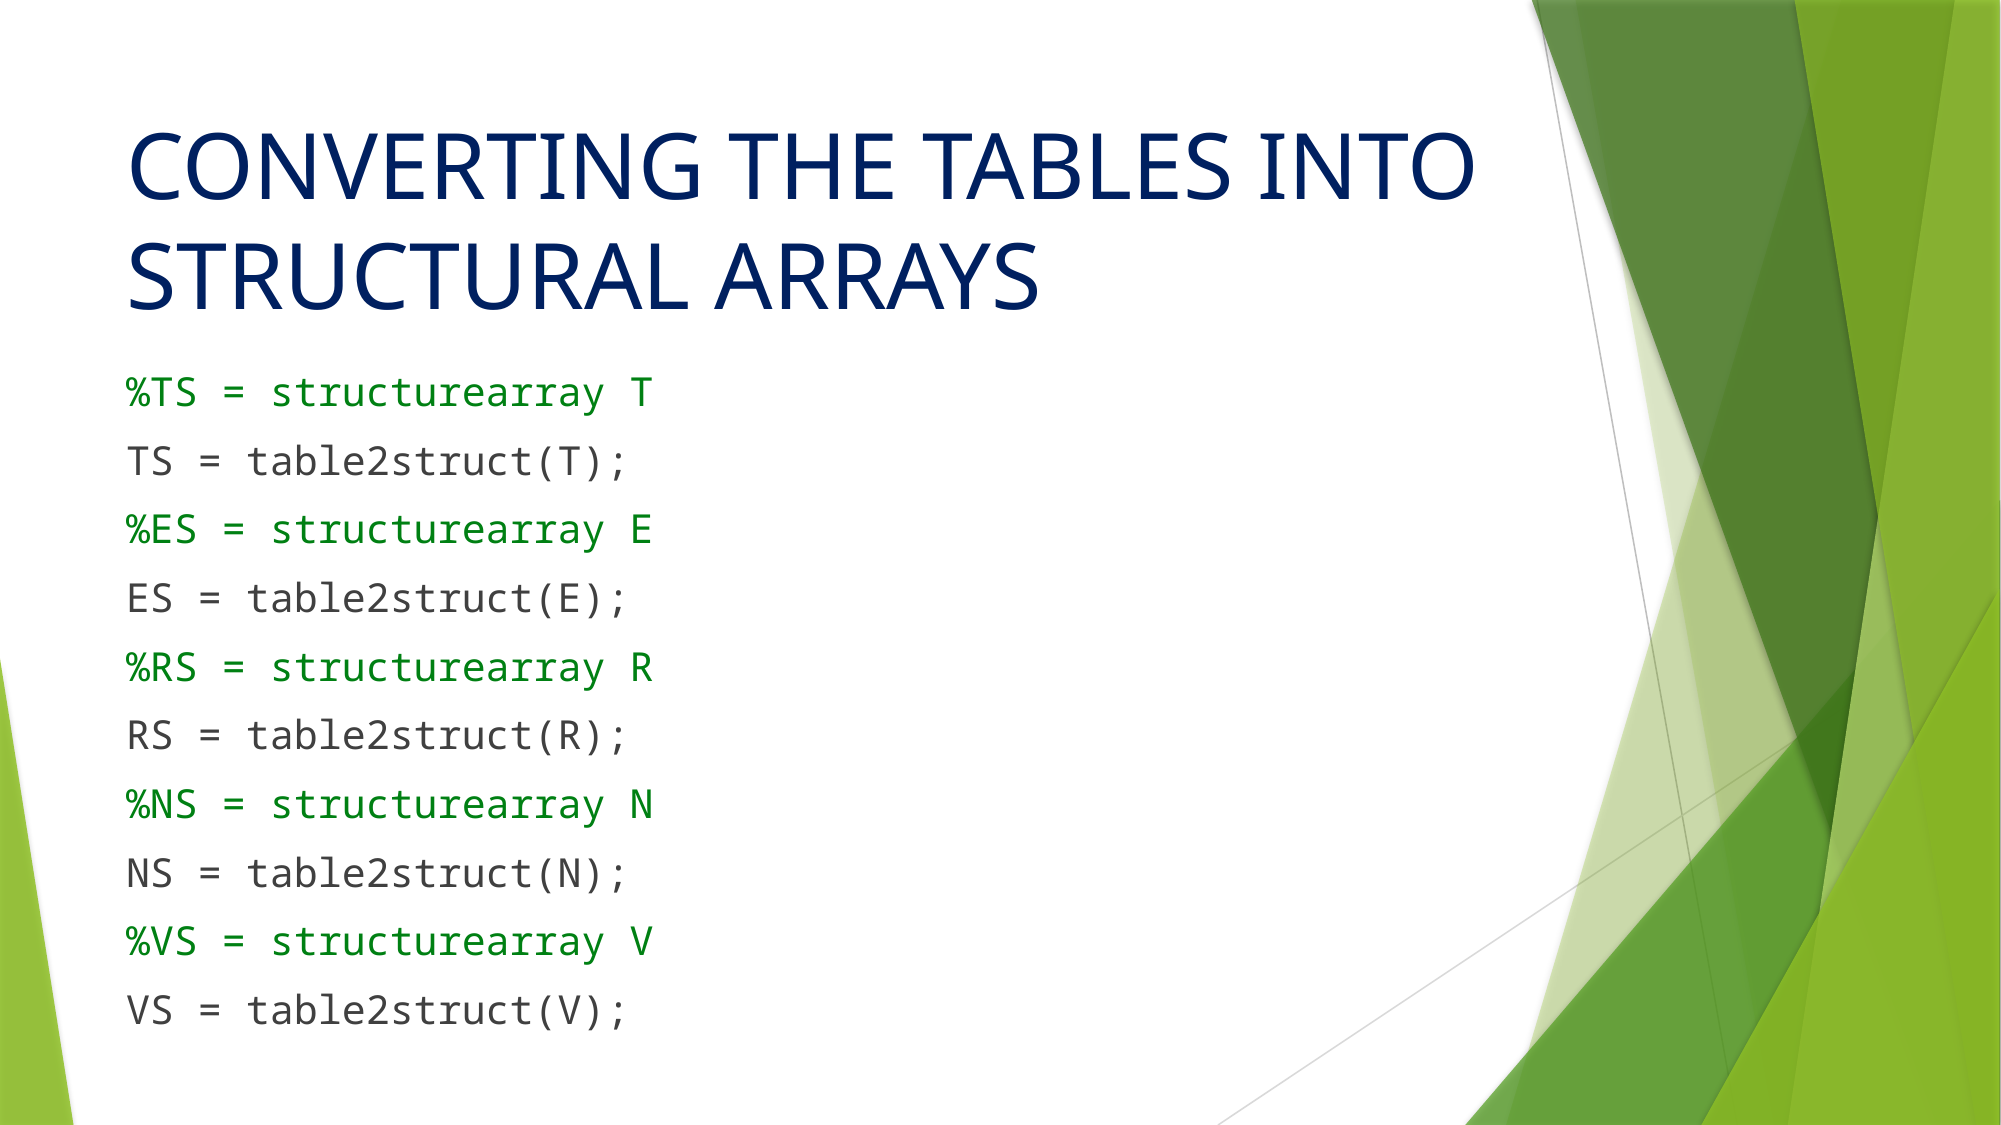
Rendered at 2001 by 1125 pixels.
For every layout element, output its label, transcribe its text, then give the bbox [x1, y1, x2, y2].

title CONVERTING THE TABLES INTO STRUCTURAL ARRAYS [111, 99, 1522, 317]
list %TS = structurearray T TS = table2struct(T); %ES = structurearray E ES = table2struct(E); %RS = structurearray R RS = table2struct(R); %NS = structurearray N NS = table2struct(N); %VS = structurearray V VS = table2struct(V); [111, 354, 1522, 1048]
